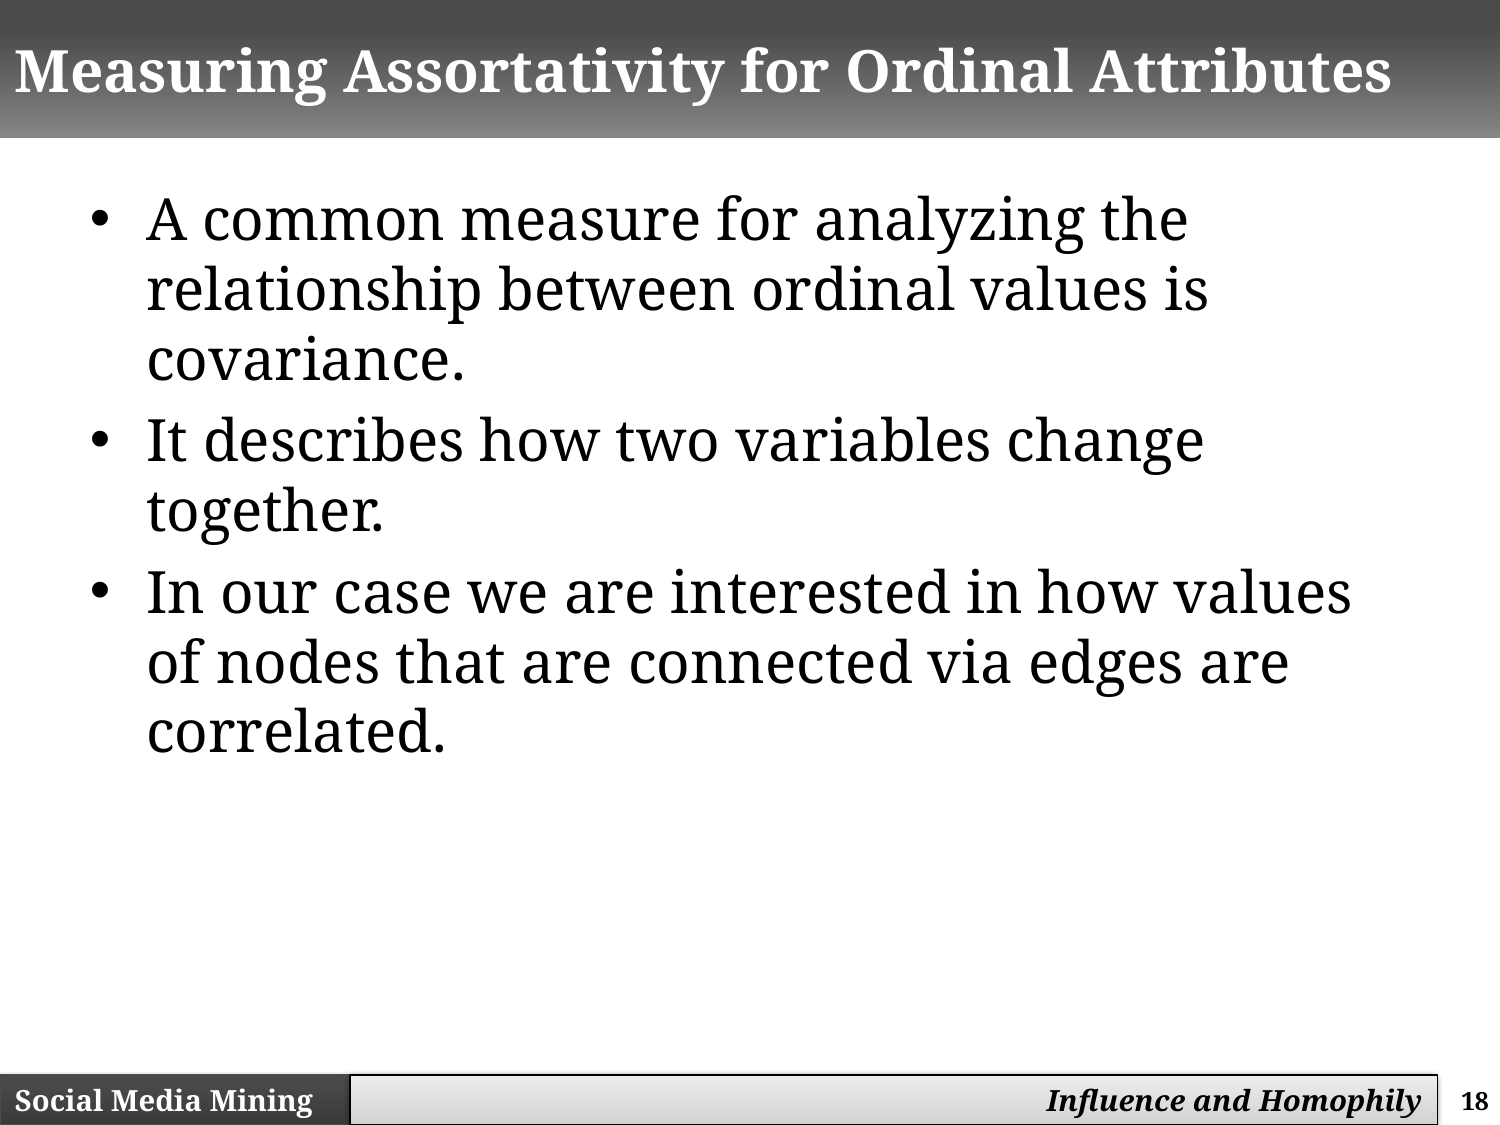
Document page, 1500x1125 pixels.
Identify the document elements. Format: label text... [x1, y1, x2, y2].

title Measuring Assortativity for Ordinal Attributes [0, 0, 1500, 138]
list A common measure for analyzing the relationship between ordinal values is covariance. It describes how two variables change together. In our case we are interested in how values of nodes that are connected via edges are correlated. [75, 174, 1425, 1048]
